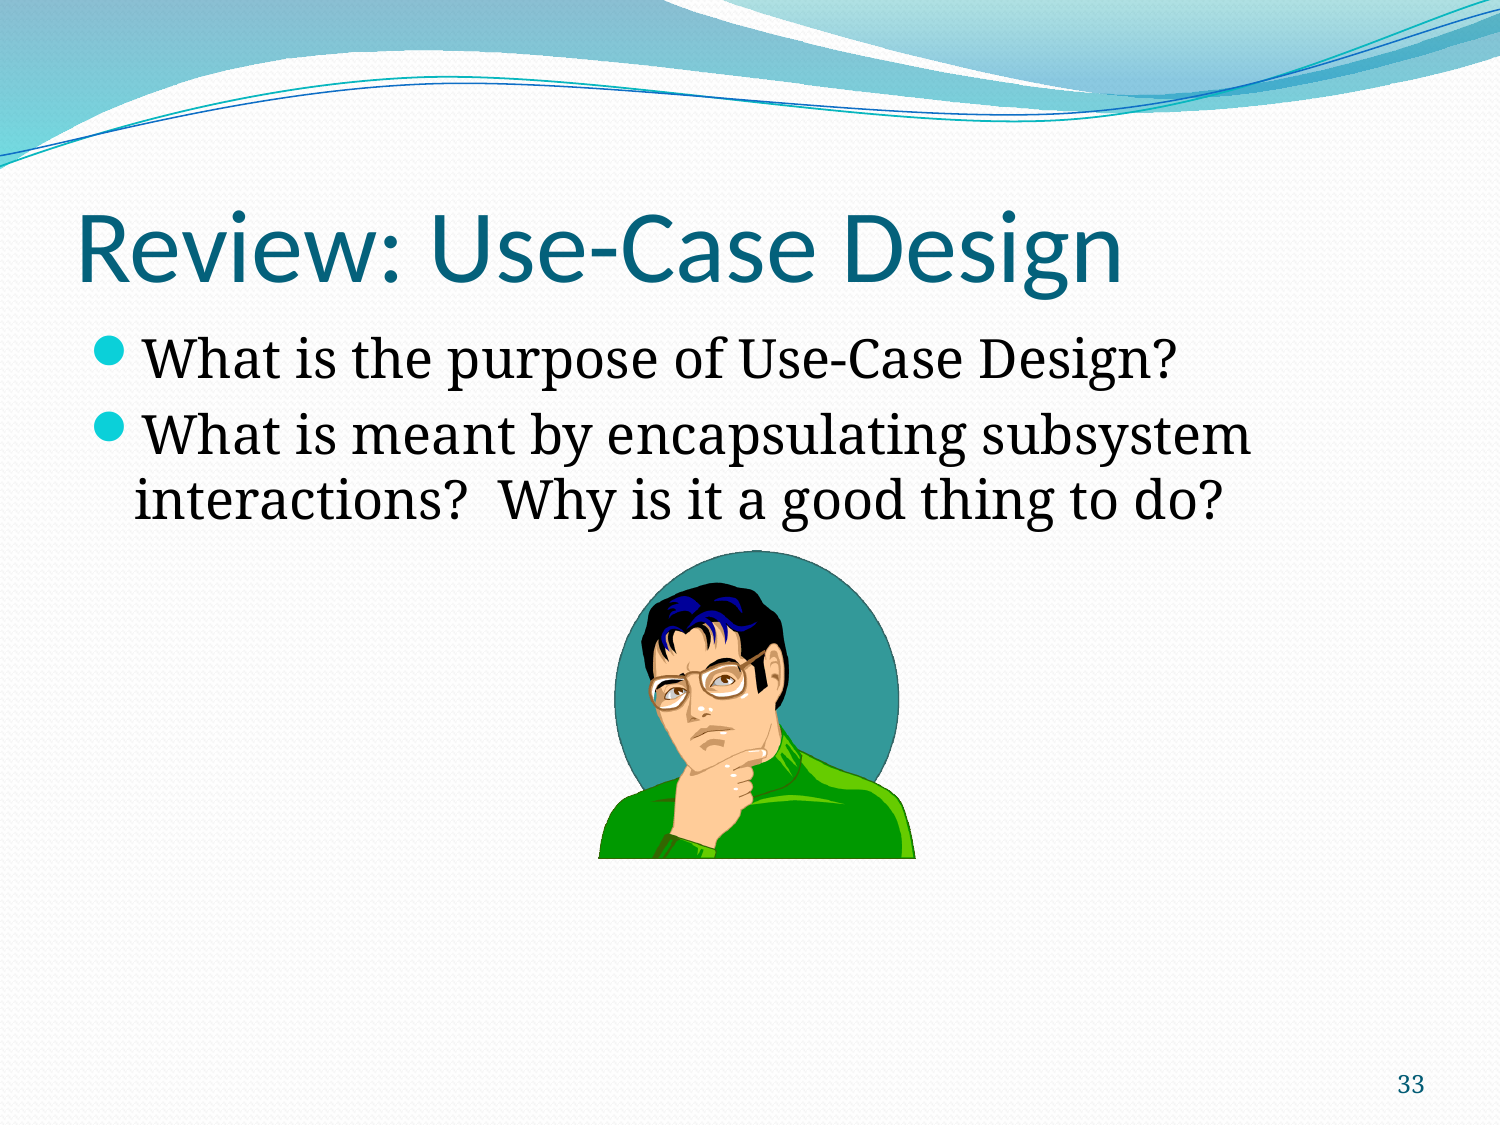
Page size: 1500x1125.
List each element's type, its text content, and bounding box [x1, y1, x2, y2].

list What is the purpose of Use-Case Design? What is meant by encapsulating subsystem interactions? Why is it a good thing to do? [75, 317, 1425, 1038]
slide_number 33 [1299, 1042, 1425, 1103]
picture [597, 550, 916, 859]
title Review: Use-Case Design [75, 115, 1425, 303]
